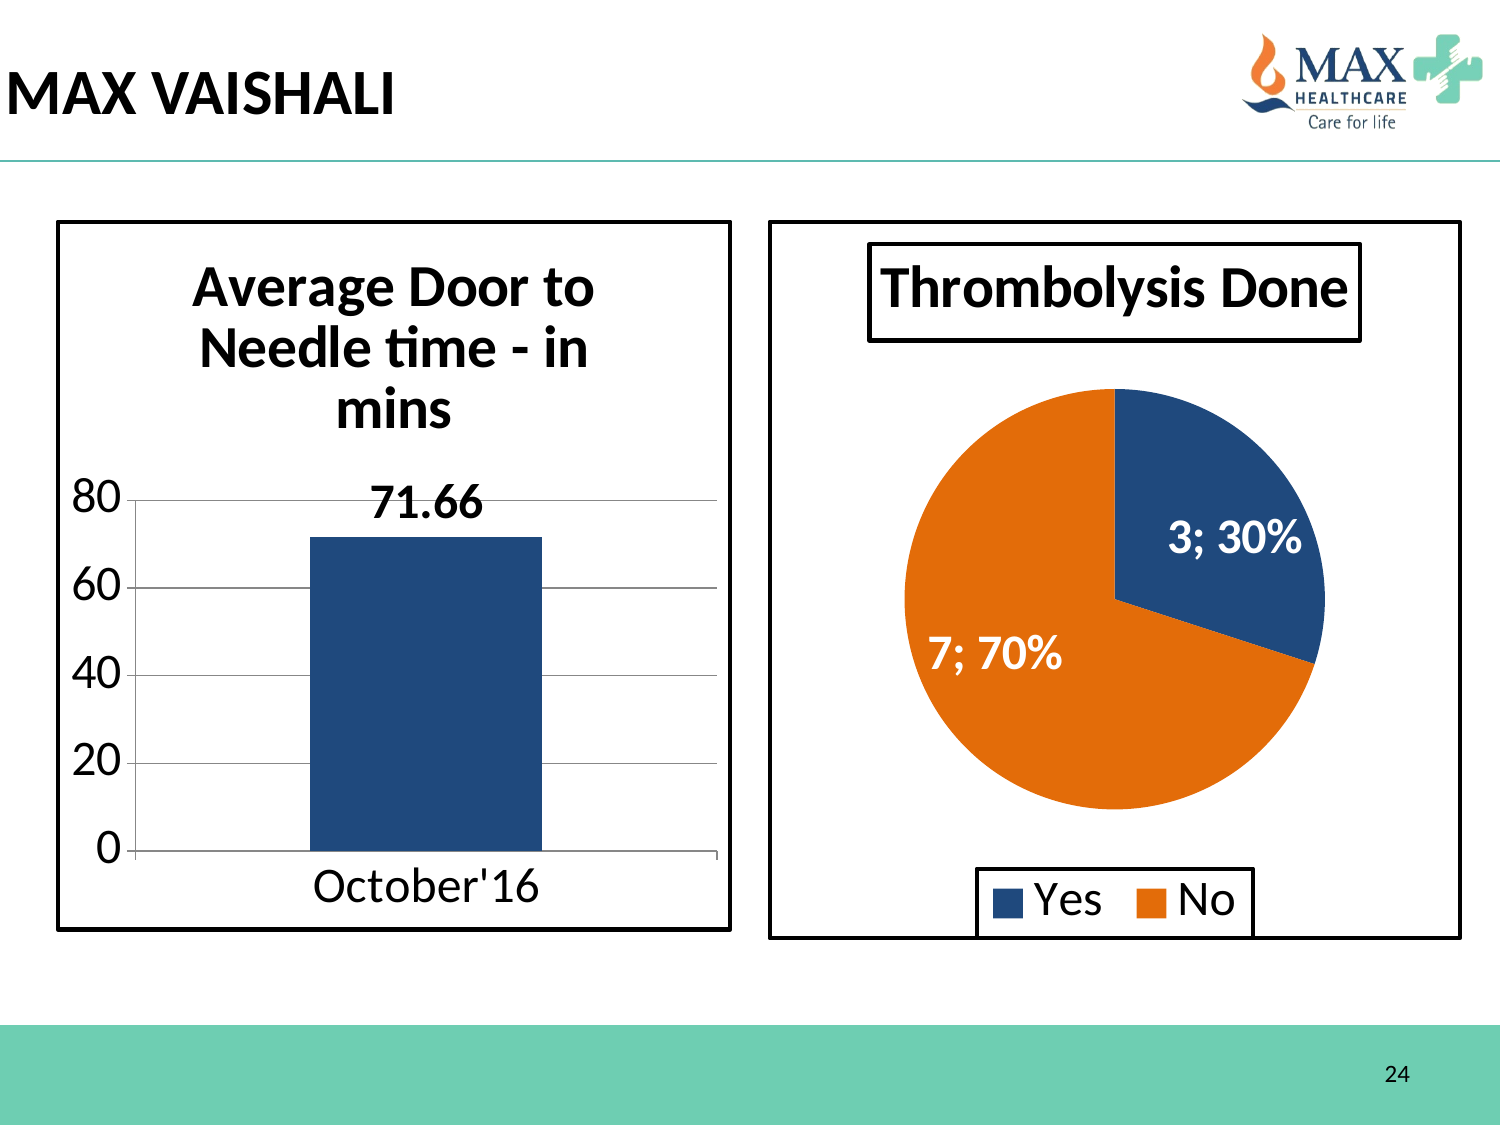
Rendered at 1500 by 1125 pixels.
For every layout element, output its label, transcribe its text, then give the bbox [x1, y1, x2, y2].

slide_number 24 [1074, 1042, 1425, 1103]
text_box MAX VAISHALI [0, 44, 988, 134]
chart [767, 219, 1463, 941]
picture [1234, 26, 1490, 138]
chart [55, 219, 733, 932]
